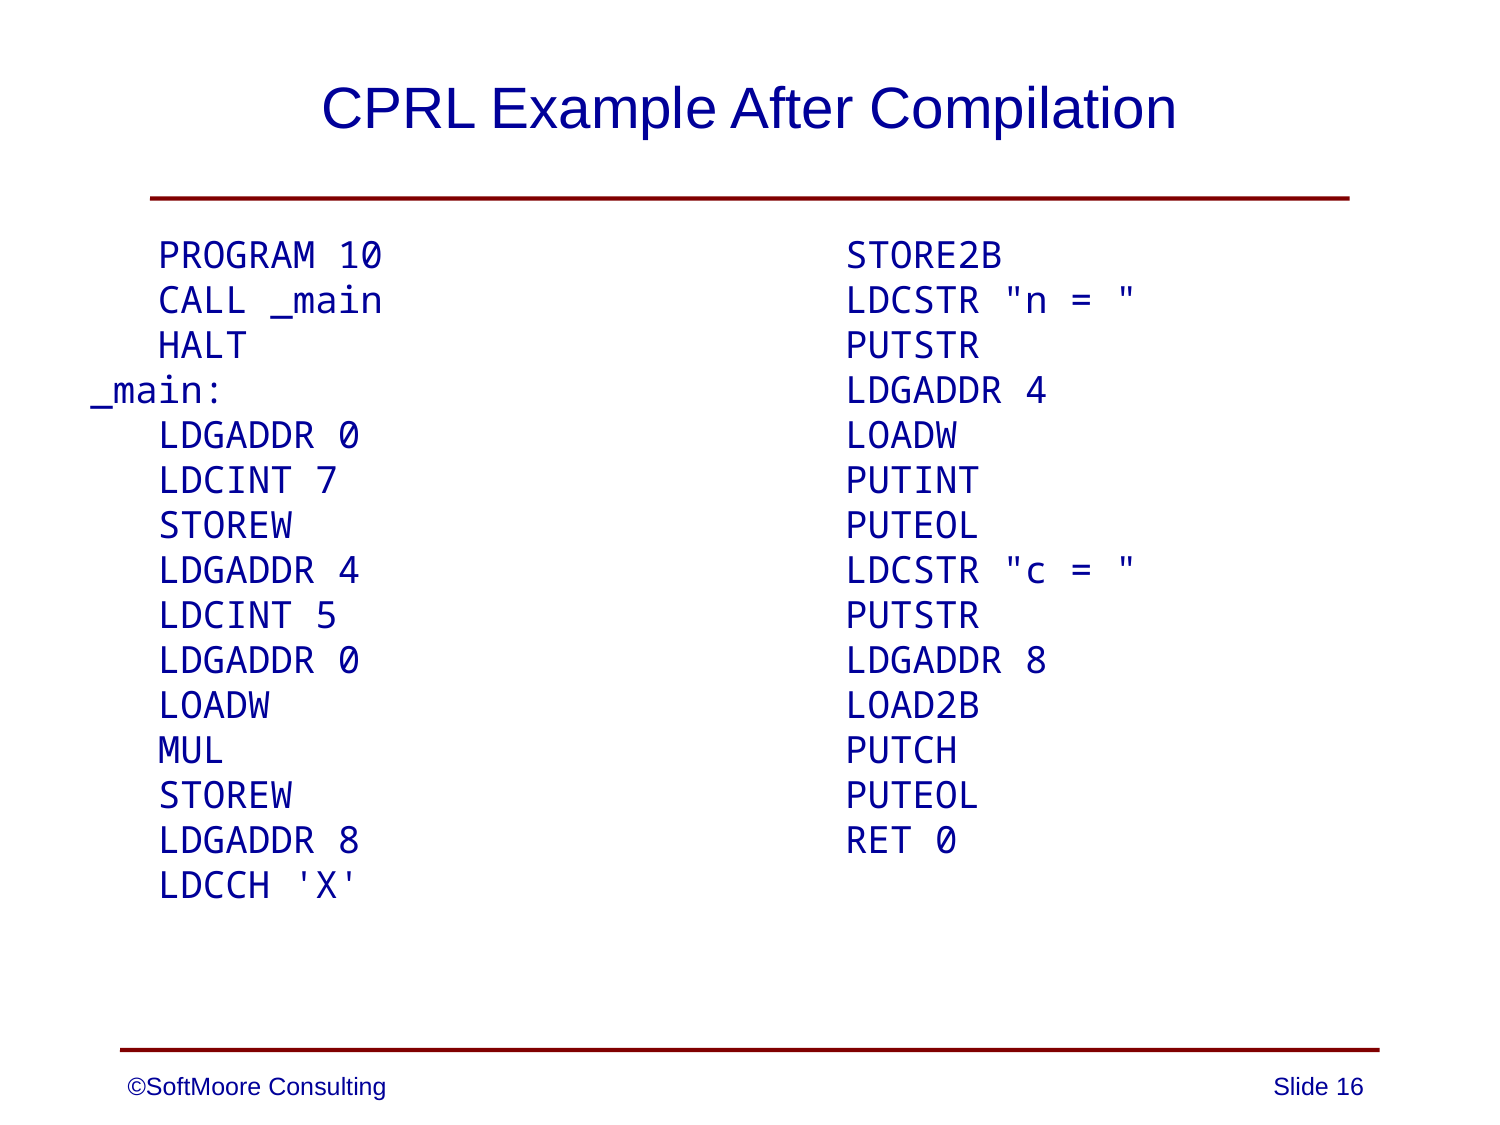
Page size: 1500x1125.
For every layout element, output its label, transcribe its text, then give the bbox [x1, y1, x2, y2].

footer ©SoftMoore Consulting [111, 1061, 563, 1109]
title CPRL Example After Compilation [149, 22, 1350, 188]
slide_number Slide 16 [1078, 1061, 1380, 1109]
list STORE2B LDCSTR "n = " PUTSTR LDGADDR 4 LOADW PUTINT PUTEOL LDCSTR "c = " PUTSTR LDGADDR 8 LOAD2B PUTCH PUTEOL RET 0 [762, 223, 1425, 1034]
list PROGRAM 10 CALL _main HALT _main: LDGADDR 0 LDCINT 7 STOREW LDGADDR 4 LDCINT 5 LDGADDR 0 LOADW MUL STOREW LDGADDR 8 LDCCH 'X' [74, 223, 738, 1034]
